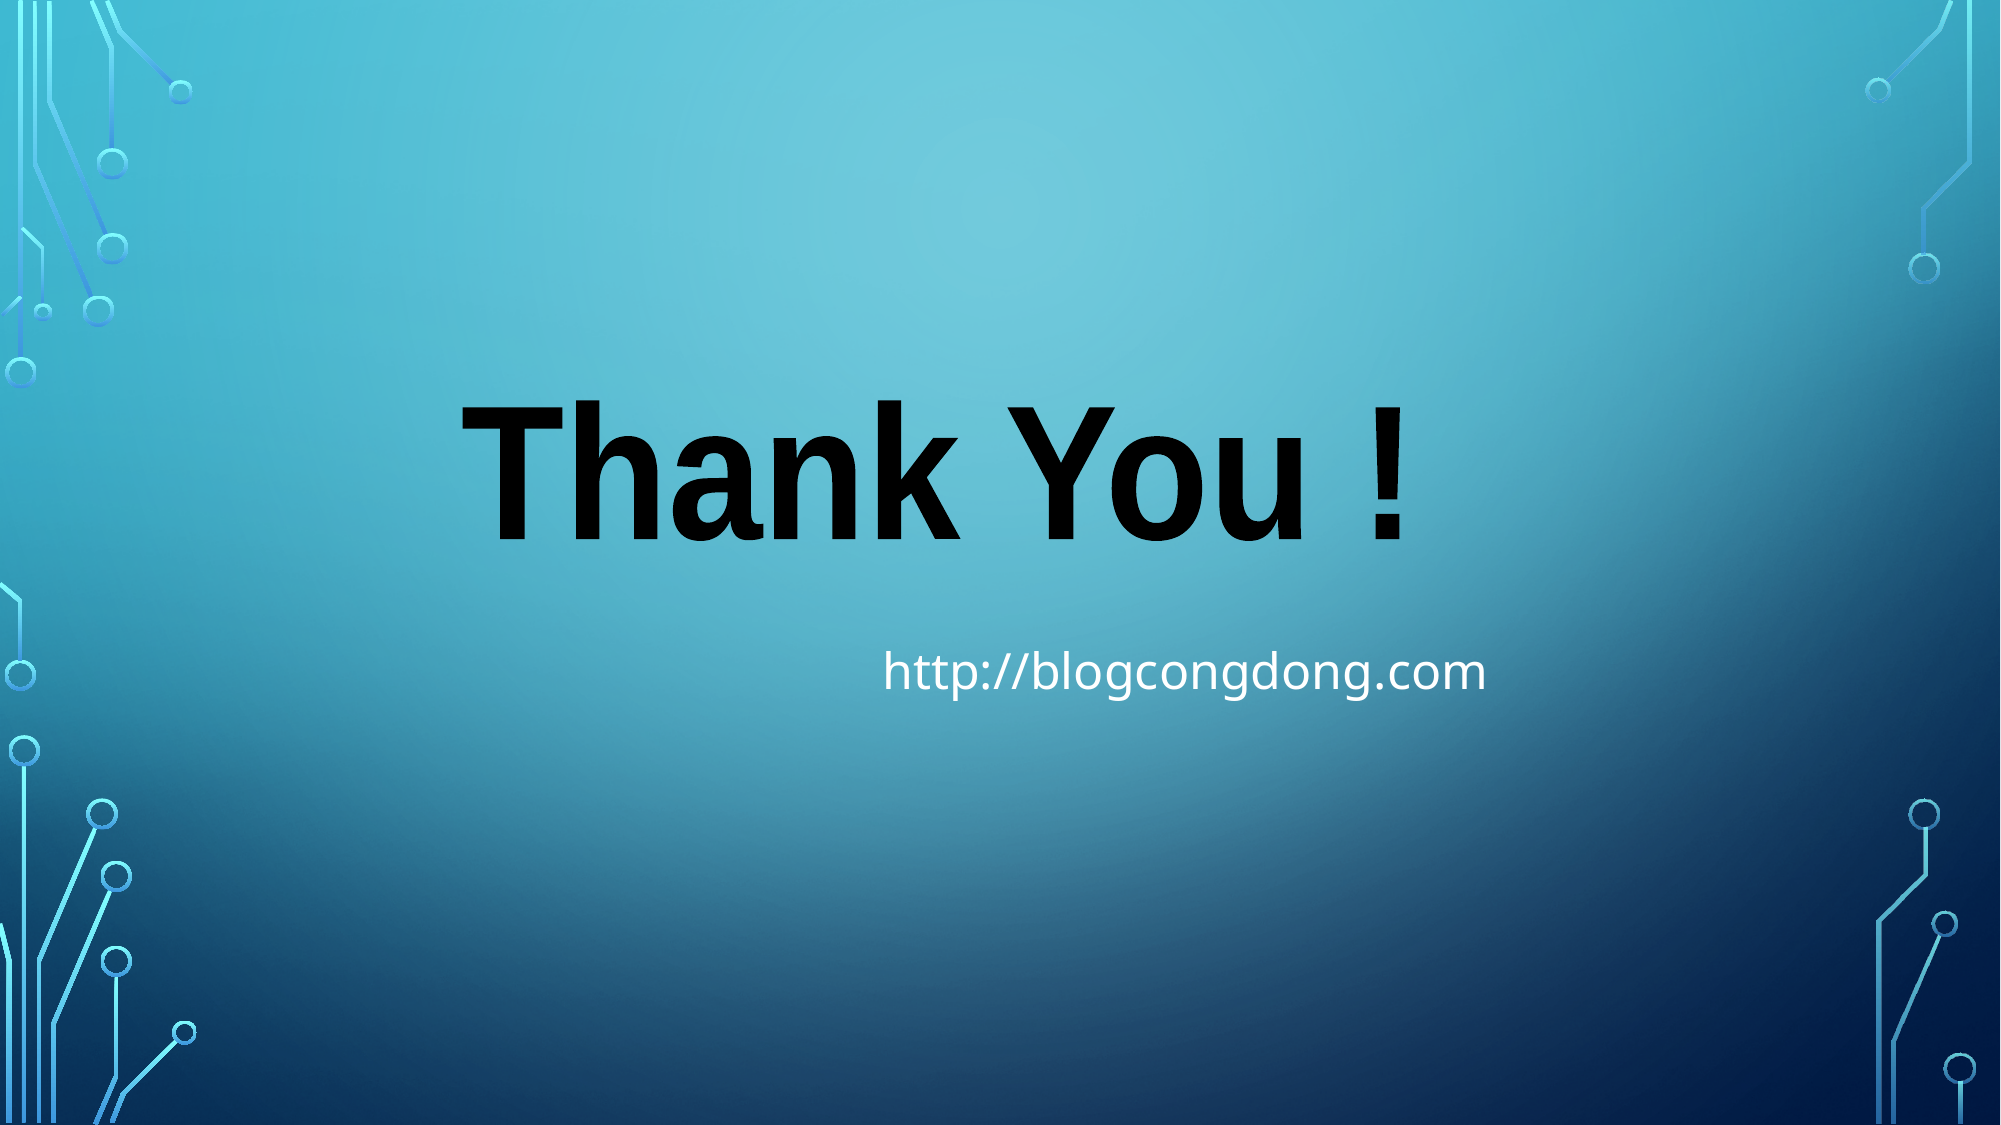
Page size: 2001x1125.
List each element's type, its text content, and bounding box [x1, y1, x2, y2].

text_box http://blogcongdong.com [655, 643, 1504, 712]
